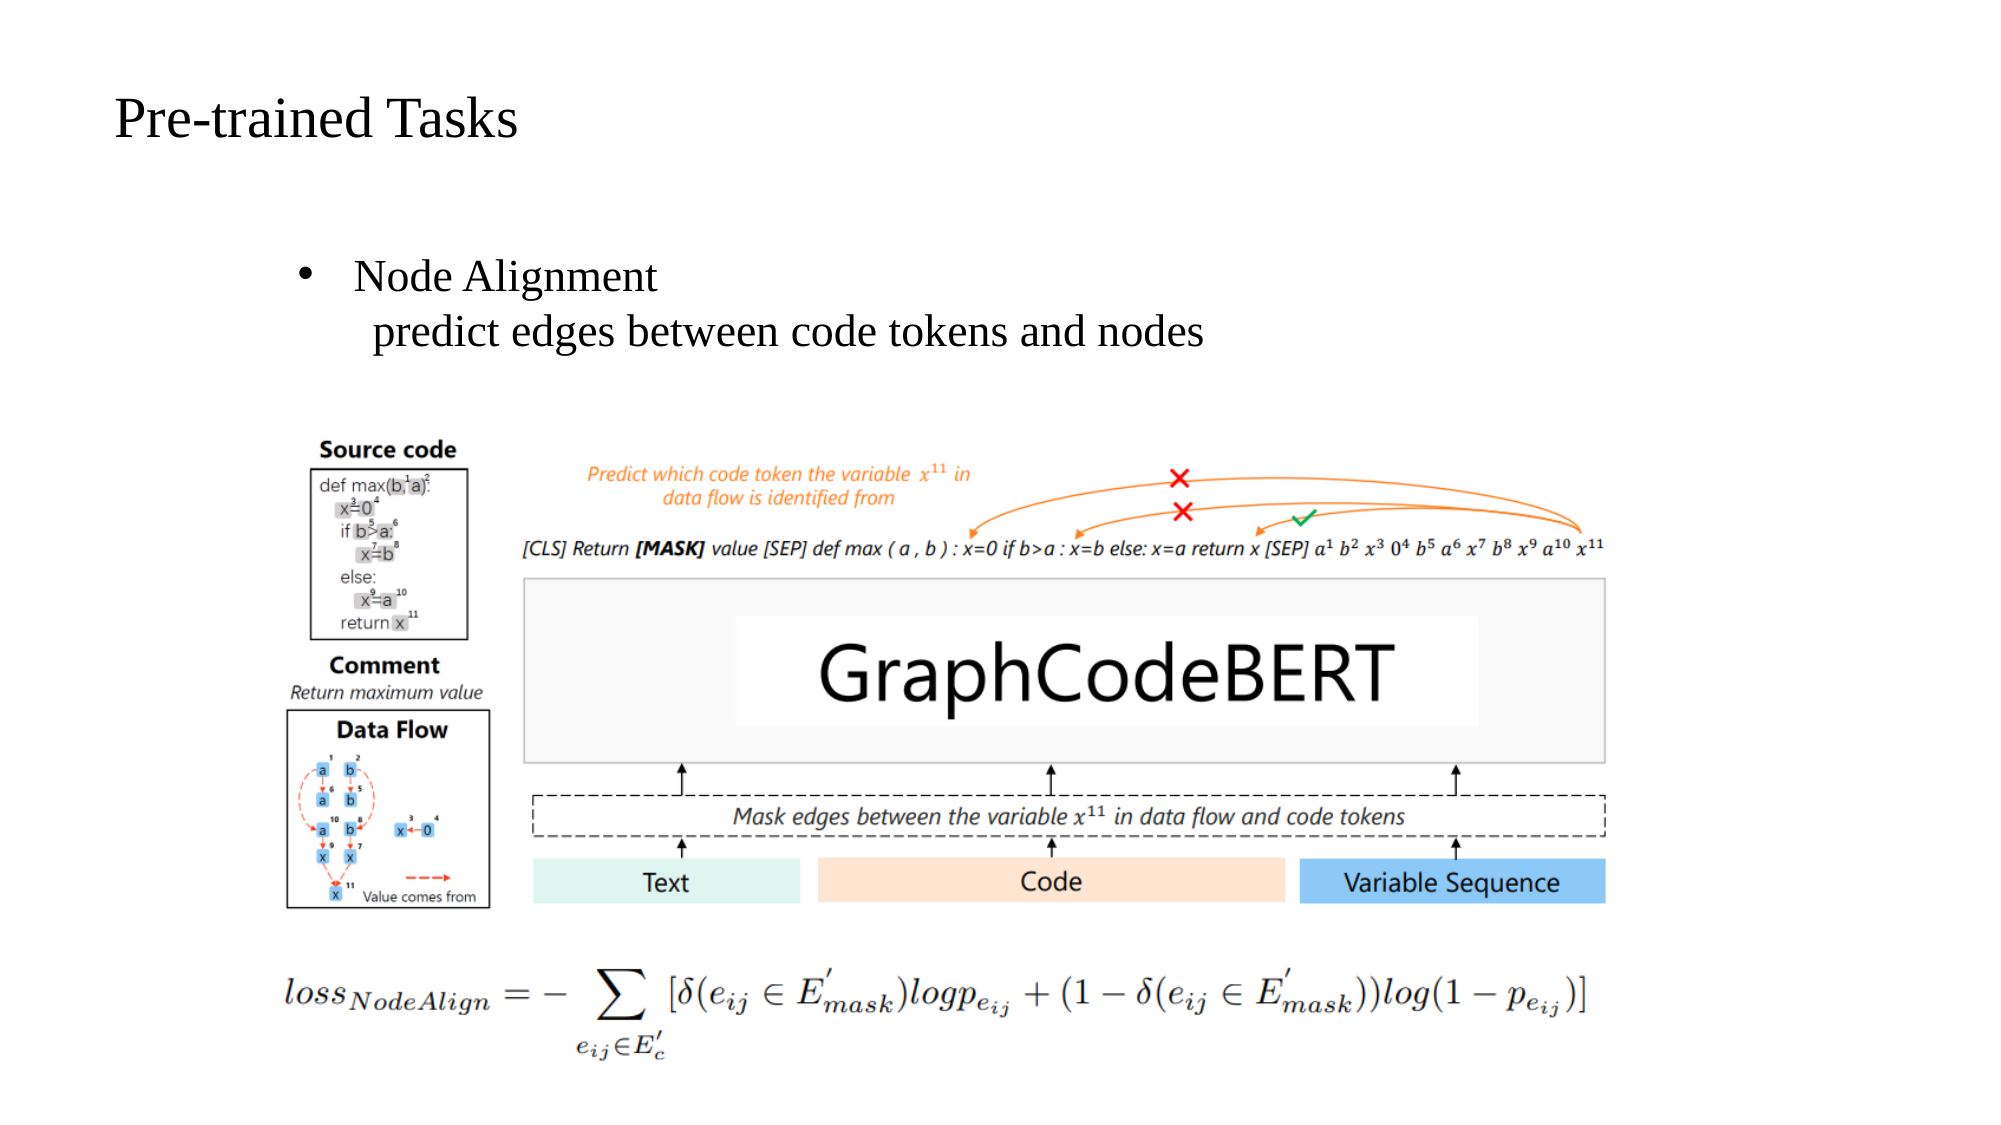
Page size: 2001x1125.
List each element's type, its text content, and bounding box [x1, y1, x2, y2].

picture [282, 416, 1640, 926]
text_box Pre-trained Tasks [99, 72, 1317, 157]
text_box Node Alignment predict edges between code tokens and nodes [282, 237, 1598, 363]
picture [266, 944, 1614, 1071]
